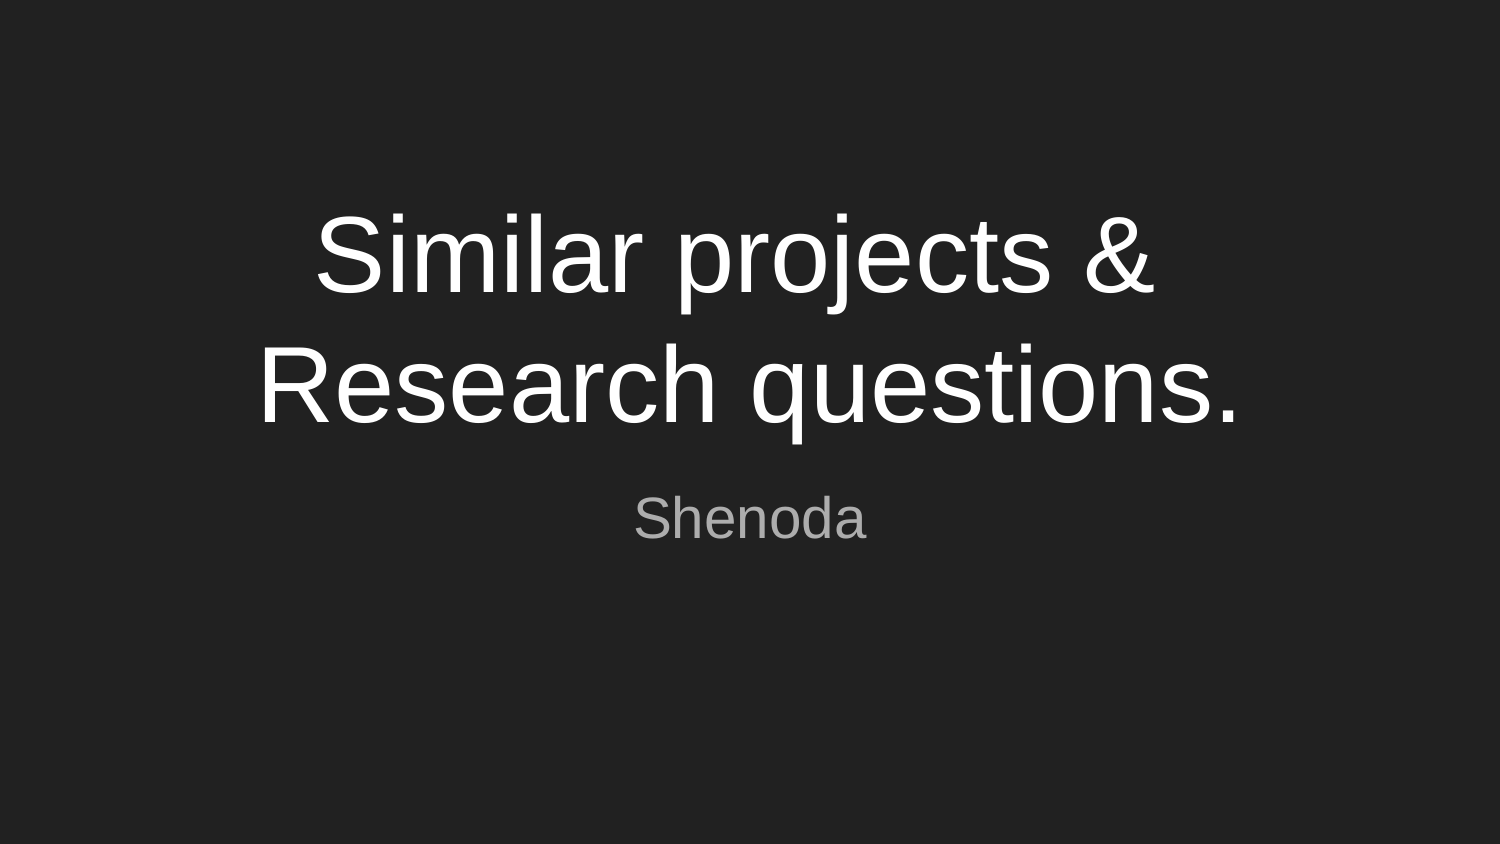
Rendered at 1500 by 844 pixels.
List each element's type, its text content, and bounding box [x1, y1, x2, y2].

subtitle Shenoda [51, 464, 1449, 595]
title Similar projects & Research questions. [51, 122, 1449, 459]
